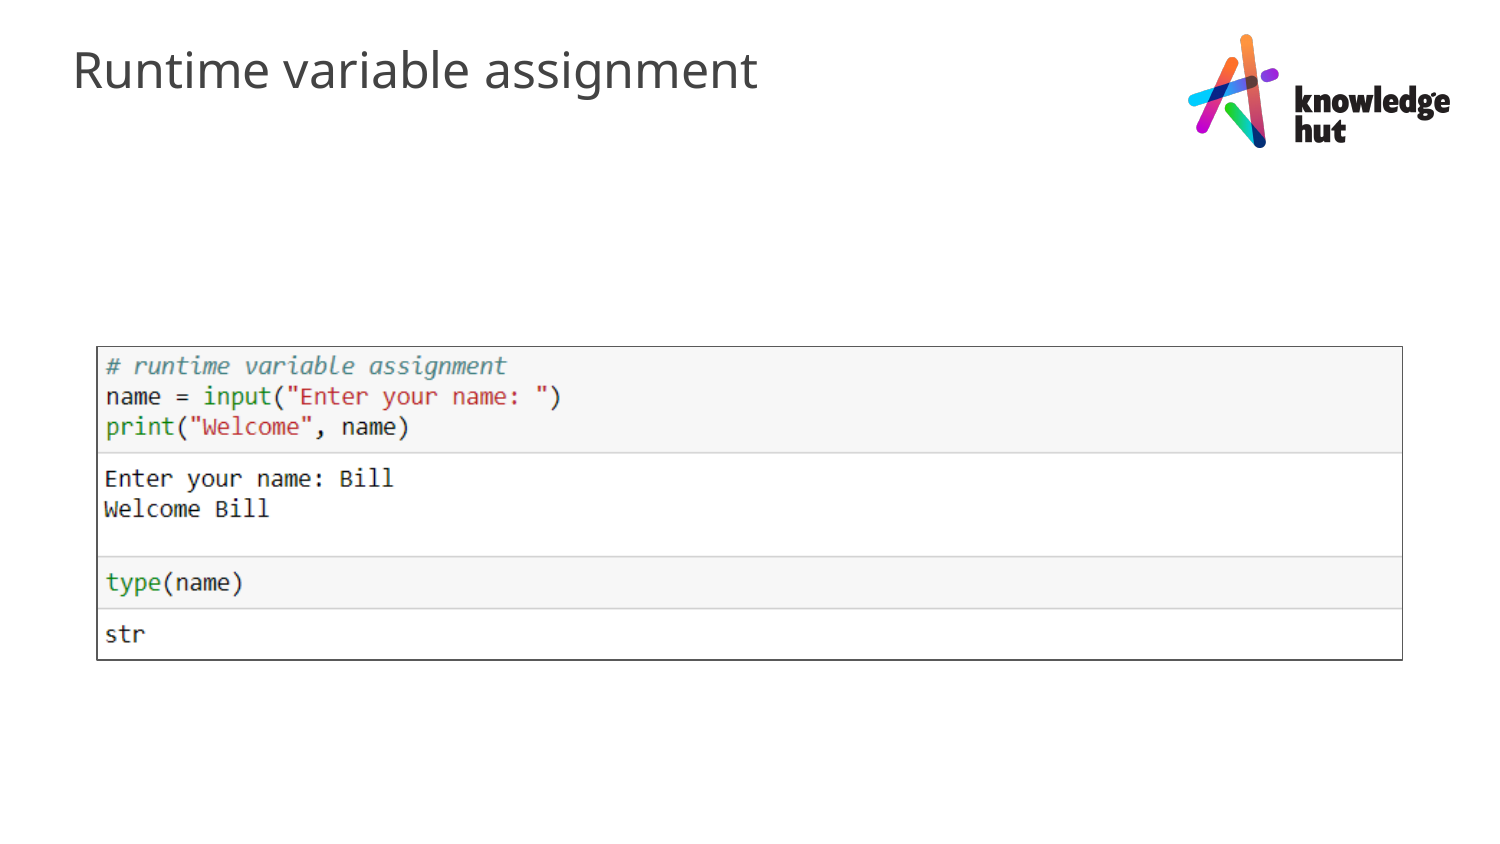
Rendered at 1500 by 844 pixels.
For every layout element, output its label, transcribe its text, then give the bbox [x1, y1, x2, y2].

picture [1184, 30, 1454, 152]
picture [97, 346, 1403, 660]
text_box Runtime variable assignment [56, 23, 1322, 110]
